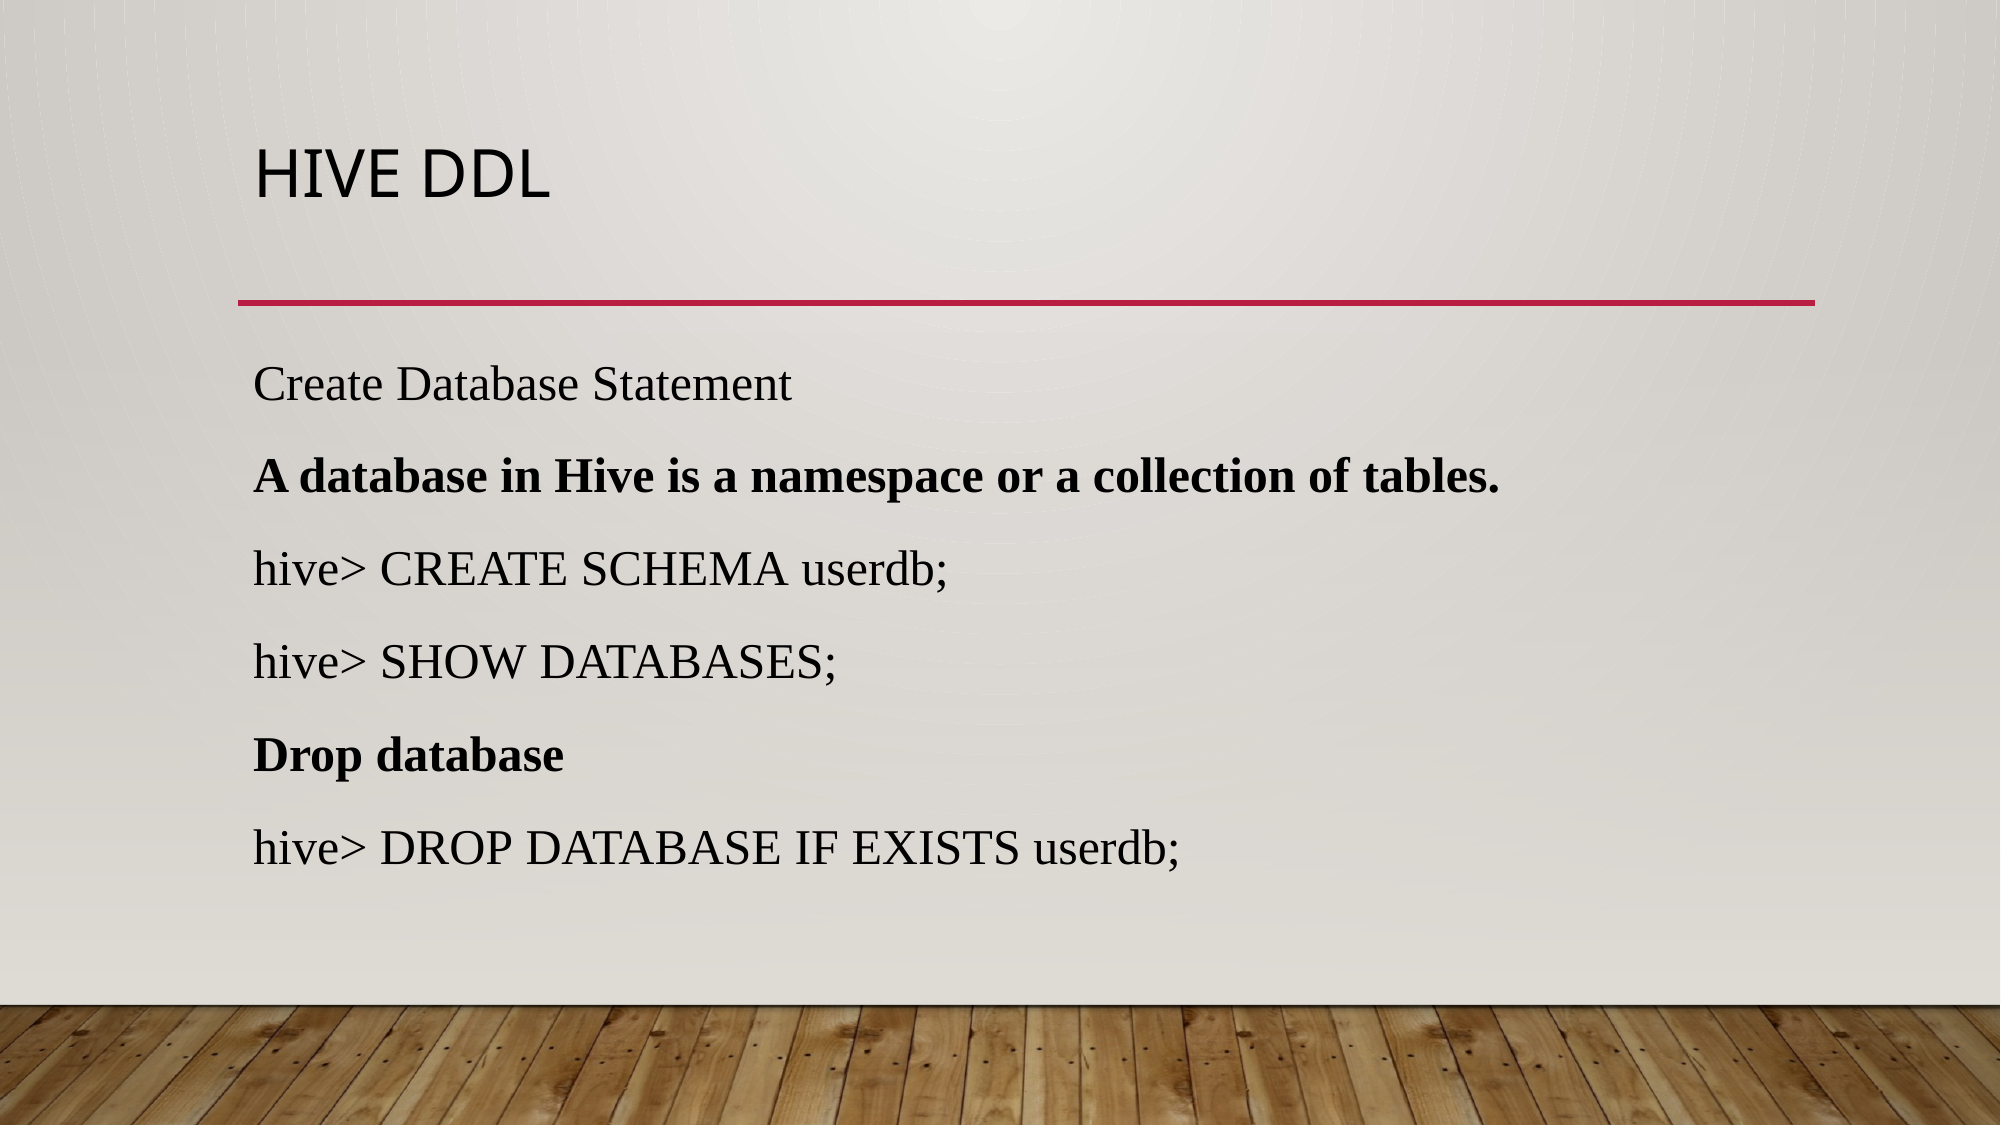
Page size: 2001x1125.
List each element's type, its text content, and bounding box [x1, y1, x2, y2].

picture [0, 1005, 2000, 1125]
list Create Database Statement A database in Hive is a namespace or a collection of tables. hive> CREATE SCHEMA userdb; hive> SHOW DATABASES; Drop database hive> DROP DATABASE IF EXISTS userdb; [238, 330, 1814, 897]
title HIVE DDL [238, 131, 1814, 305]
